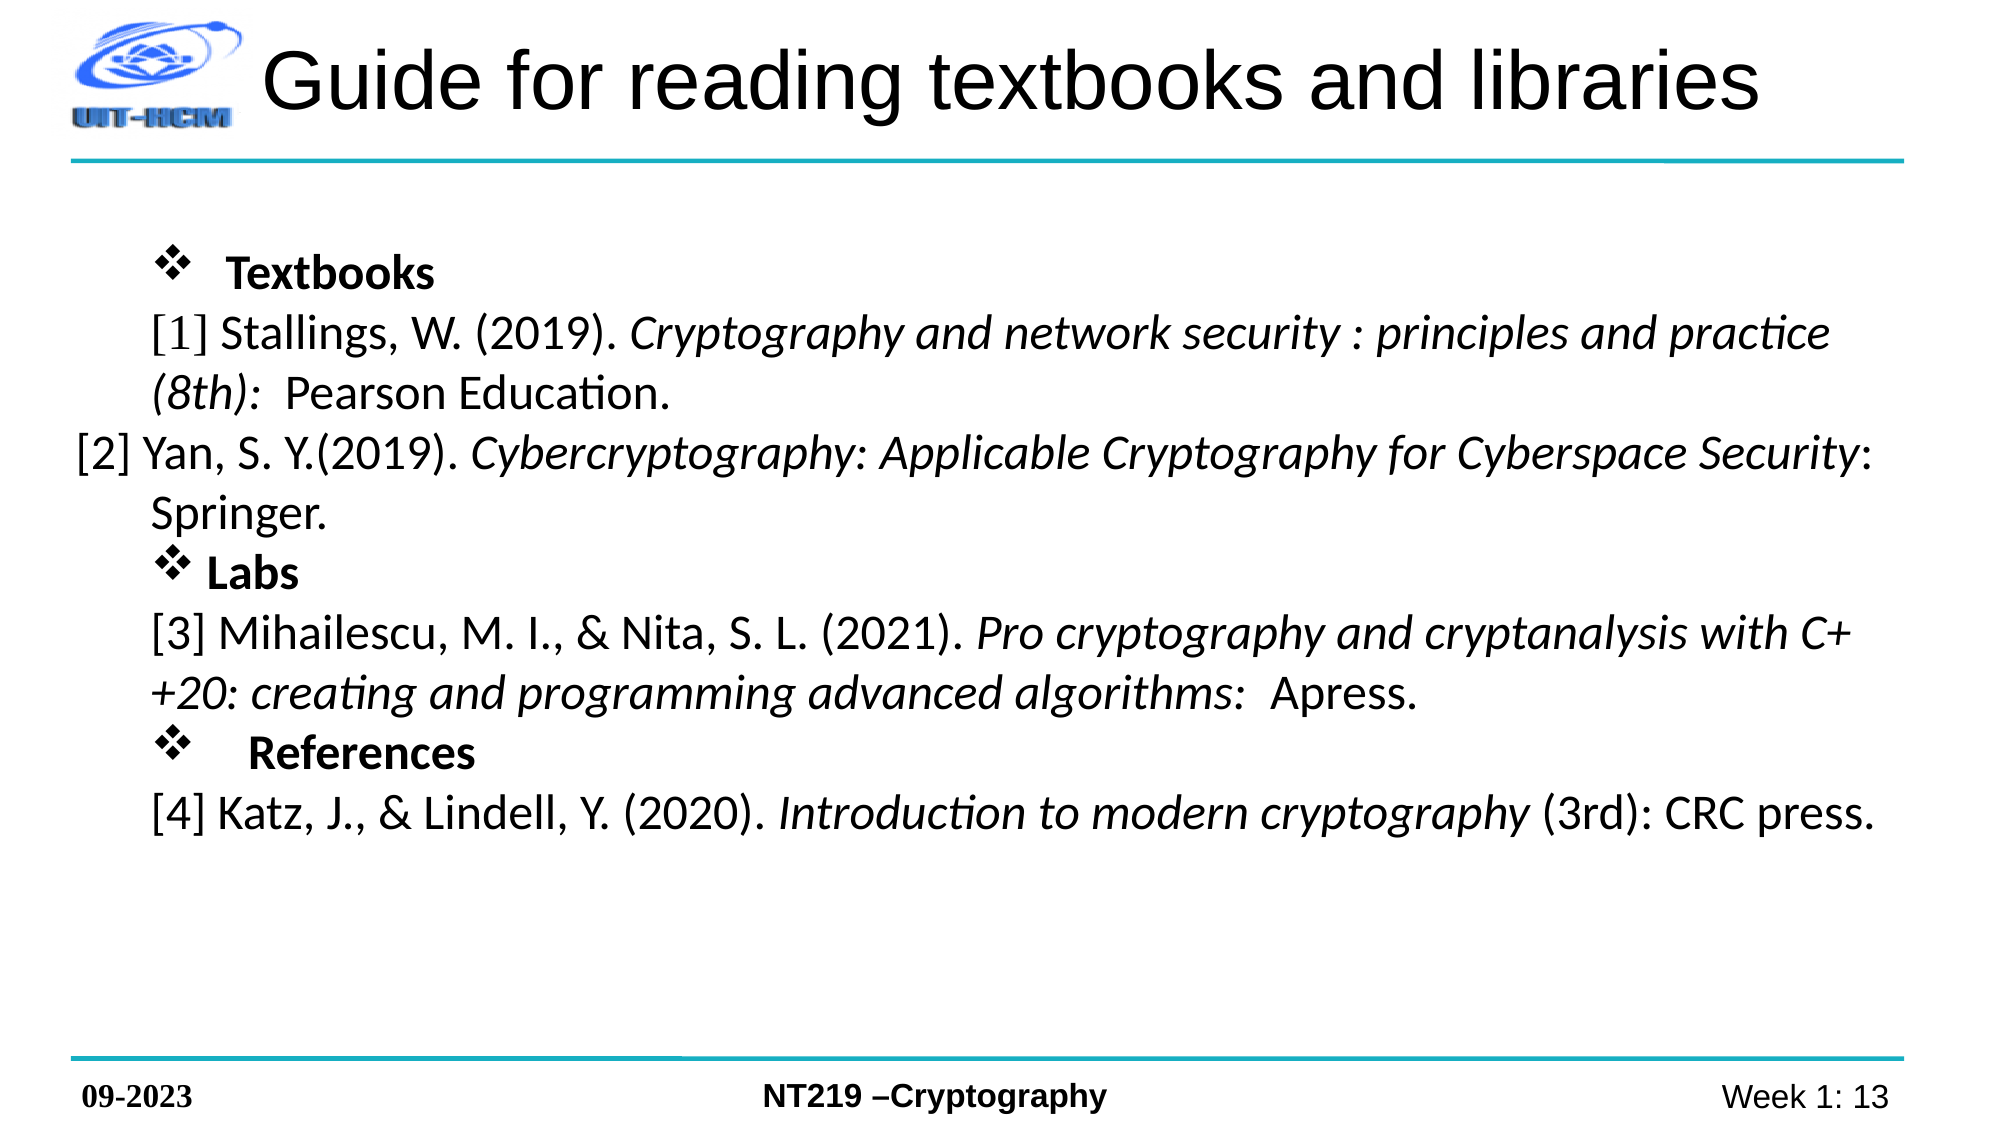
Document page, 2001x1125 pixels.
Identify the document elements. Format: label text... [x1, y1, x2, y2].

text_box Textbooks [1] Stallings, W. (2019). Cryptography and network security : principles and practice (8th): Pearson Education. [2] Yan, S. Y.(2019). Cybercryptography: Applicable Cryptography for Cyberspace Security: Springer. Labs [3] Mihailescu, M. I., & Nita, S. L. (2021). Pro cryptography and cryptanalysis with C++20: creating and programming advanced algorithms: Apress. References [4] Katz, J., & Lindell, Y. (2020). Introduction to modern cryptography (3rd): CRC press. [60, 231, 1940, 847]
picture [51, 8, 264, 139]
title Guide for reading textbooks and libraries [246, 11, 1807, 142]
